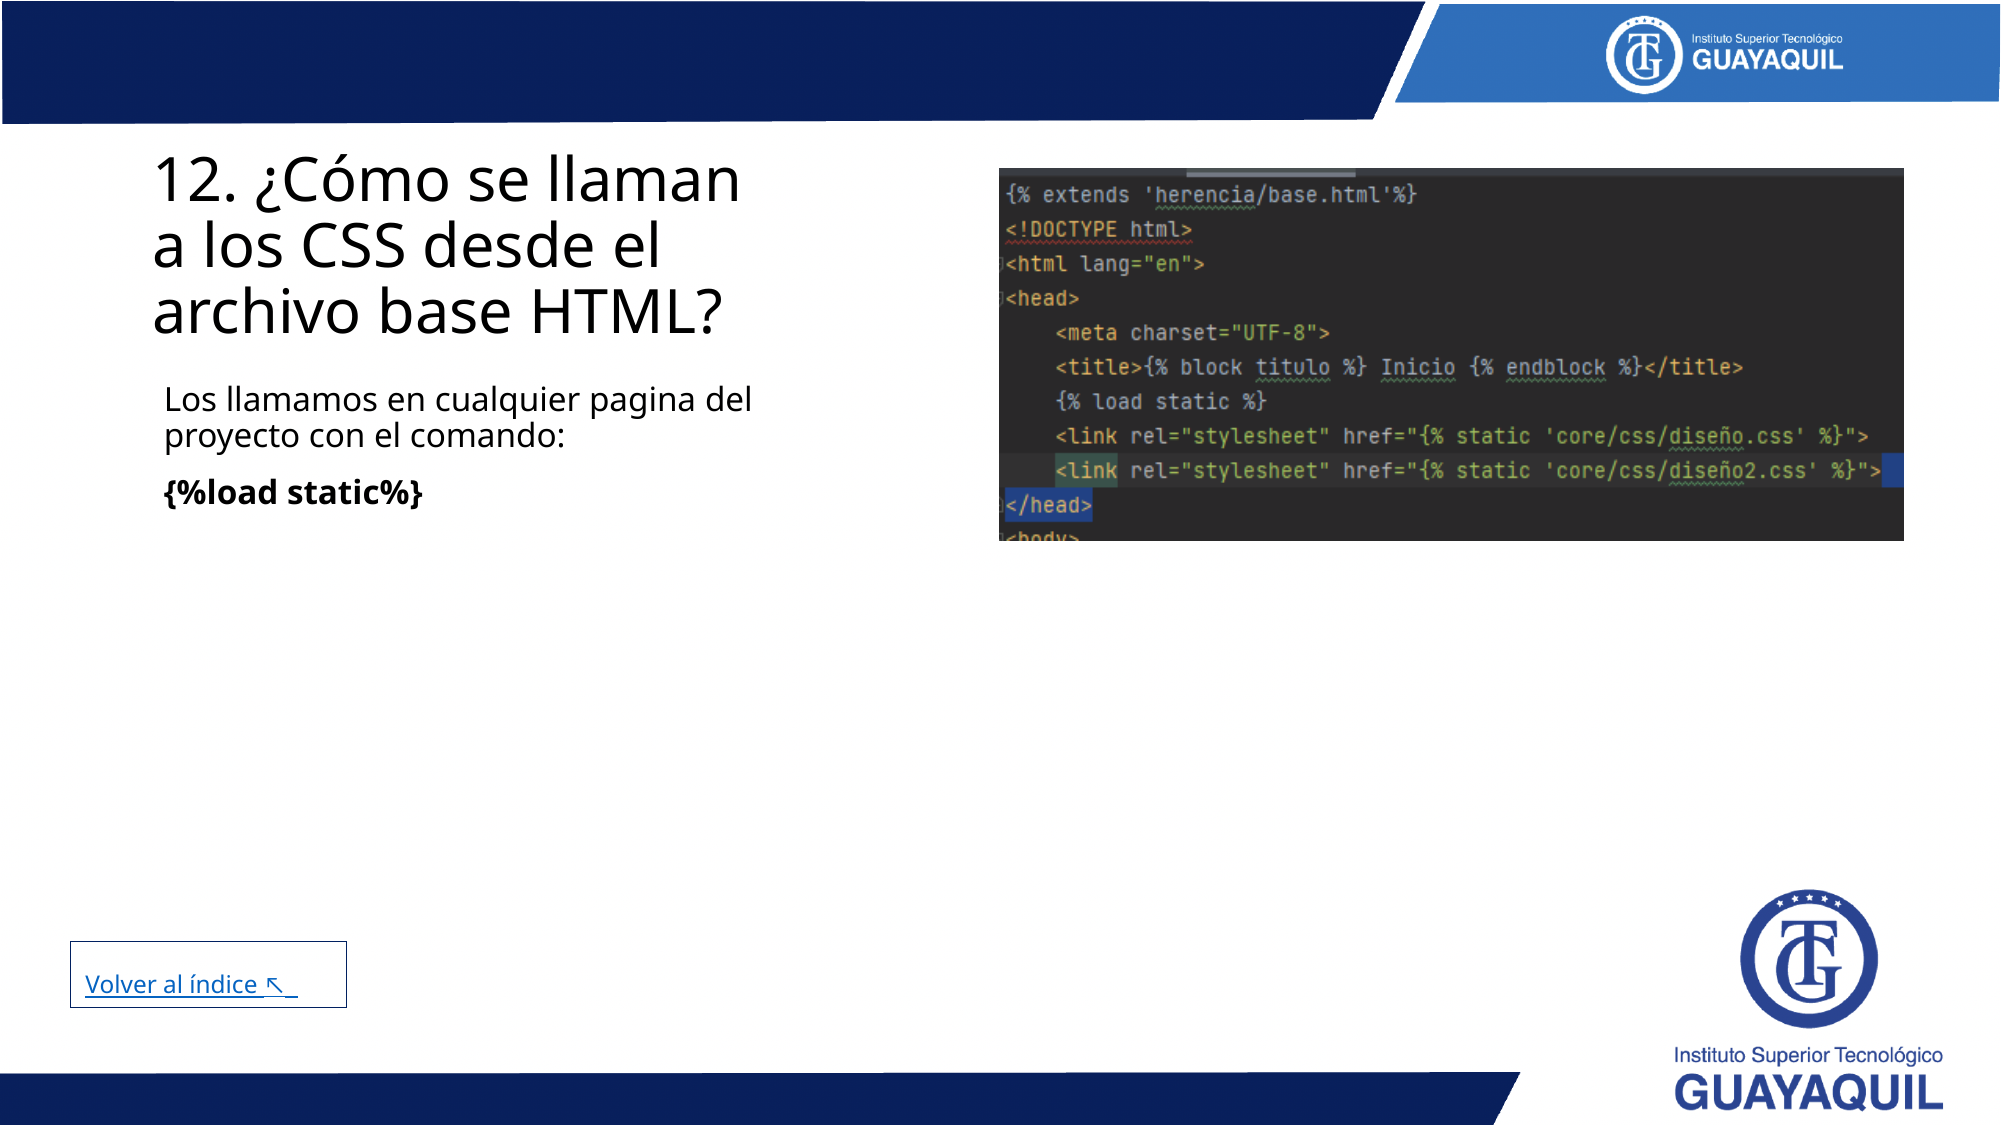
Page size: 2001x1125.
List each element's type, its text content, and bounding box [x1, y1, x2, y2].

title 12. ¿Cómo se llaman a los CSS desde el archivo base HTML? [137, 91, 783, 355]
text_box Volver al índice ↖ [70, 941, 347, 1008]
list Los llamamos en cualquier pagina del proyecto con el comando: {%load static%} [148, 375, 794, 1001]
picture [0, 0, 2001, 1125]
